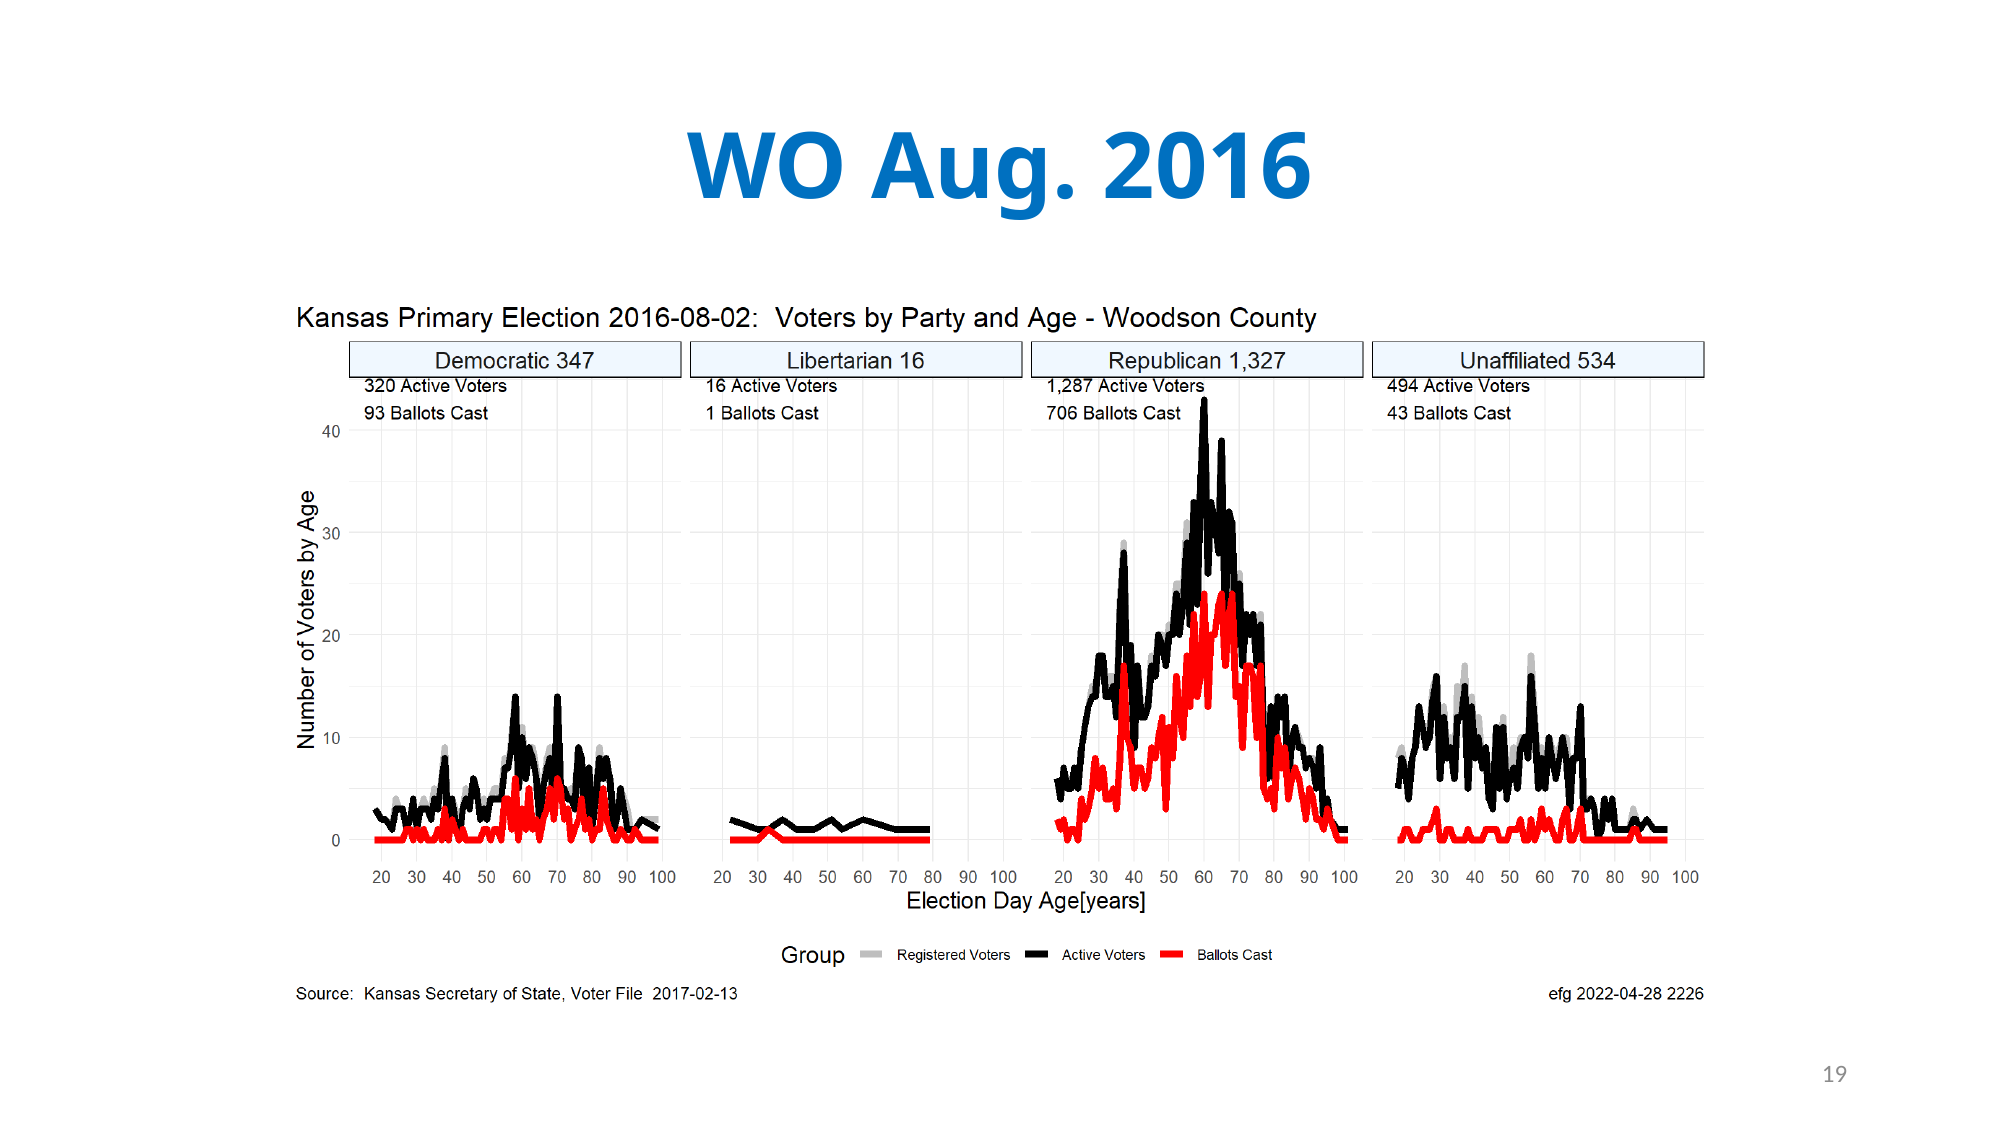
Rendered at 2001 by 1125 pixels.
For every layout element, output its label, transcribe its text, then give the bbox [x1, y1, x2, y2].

slide_number ‹#› [1412, 1042, 1863, 1103]
title WO Aug. 2016 [137, 59, 1863, 278]
picture [287, 297, 1713, 1011]
